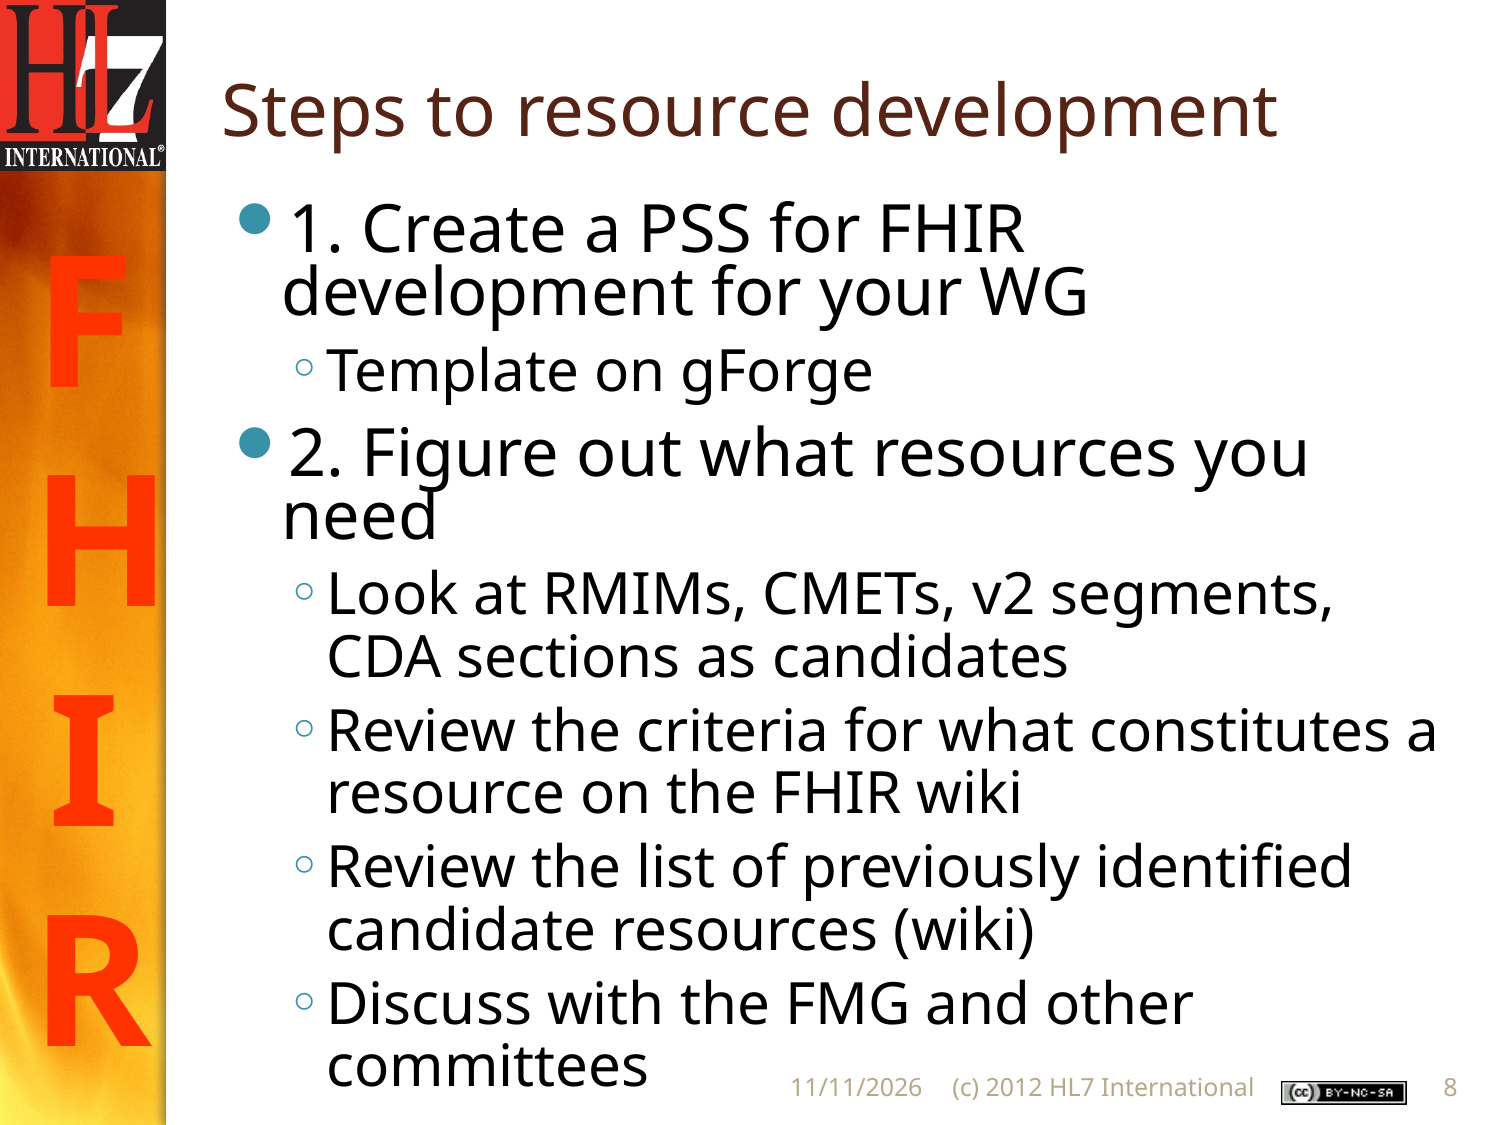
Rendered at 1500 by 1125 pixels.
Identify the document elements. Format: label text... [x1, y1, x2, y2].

footer (c) 2012 HL7 International [937, 1070, 1413, 1113]
picture [0, 0, 166, 1125]
list 1. Create a PSS for FHIR development for your WG Template on gForge 2. Figure out what resources you need Look at RMIMs, CMETs, v2 segments, CDA sections as candidates Review the criteria for what constitutes a resource on the FHIR wiki Review the list of previously identified candidate resources (wiki) Discuss with the FMG and other committees [206, 196, 1466, 1059]
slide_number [587, 1070, 937, 1113]
slide_number 8 [1413, 1070, 1488, 1113]
title Steps to resource development [206, 30, 1466, 185]
